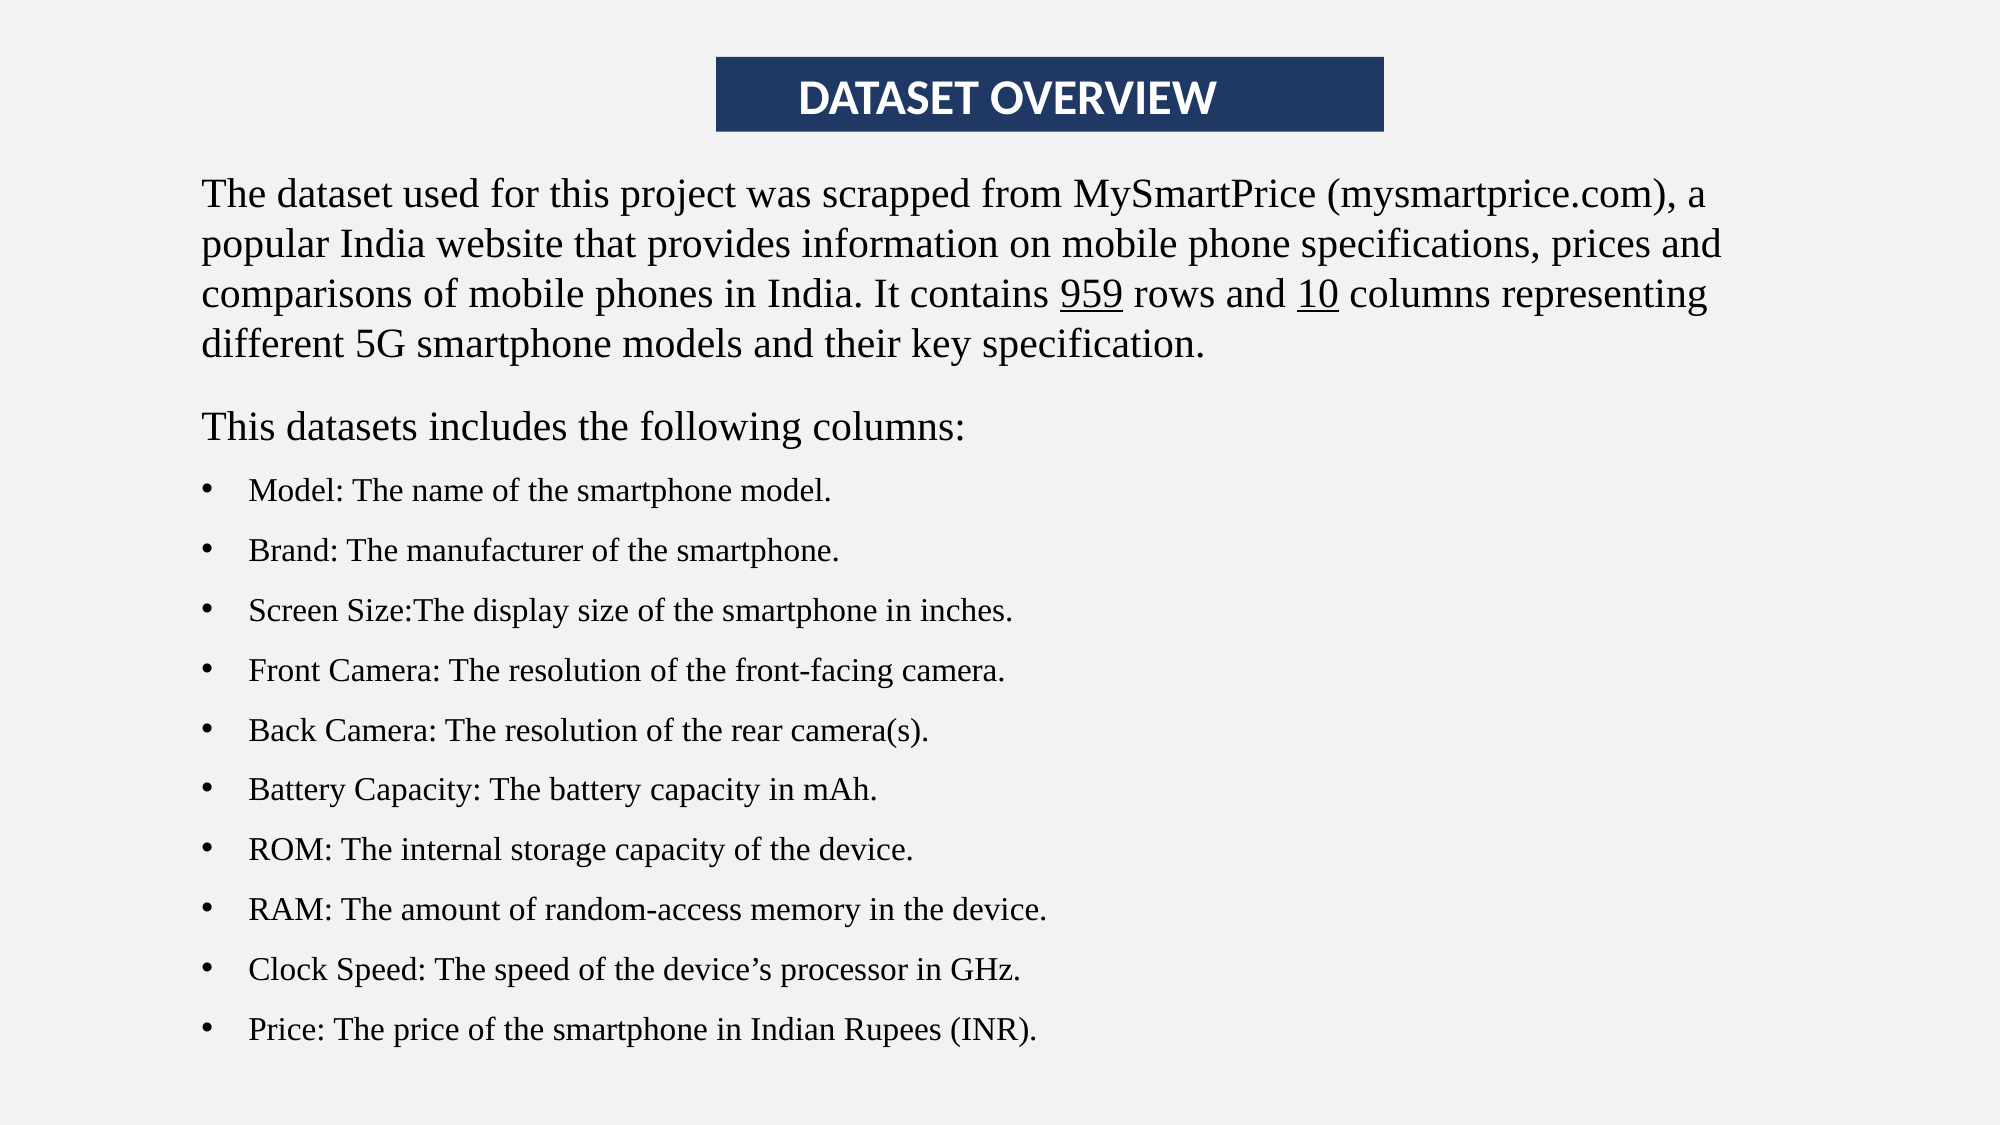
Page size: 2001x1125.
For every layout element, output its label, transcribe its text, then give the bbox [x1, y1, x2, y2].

text_box DATASET OVERVIEW [716, 56, 1384, 132]
text_box This datasets includes the following columns: Model: The name of the smartphone model. Brand: The manufacturer of the smartphone. Screen Size:The display size of the smartphone in inches. Front Camera: The resolution of the front-facing camera. Back Camera: The resolution of the rear camera(s). Battery Capacity: The battery capacity in mAh. ROM: The internal storage capacity of the device. RAM: The amount of random-access memory in the device. Clock Speed: The speed of the device’s processor in GHz. Price: The price of the smartphone in Indian Rupees (INR). [186, 365, 1384, 1055]
text_box The dataset used for this project was scrapped from MySmartPrice (mysmartprice.com), a popular India website that provides information on mobile phone specifications, prices and comparisons of mobile phones in India. It contains 959 rows and 10 columns representing different 5G smartphone models and their key specification. [186, 158, 1855, 374]
